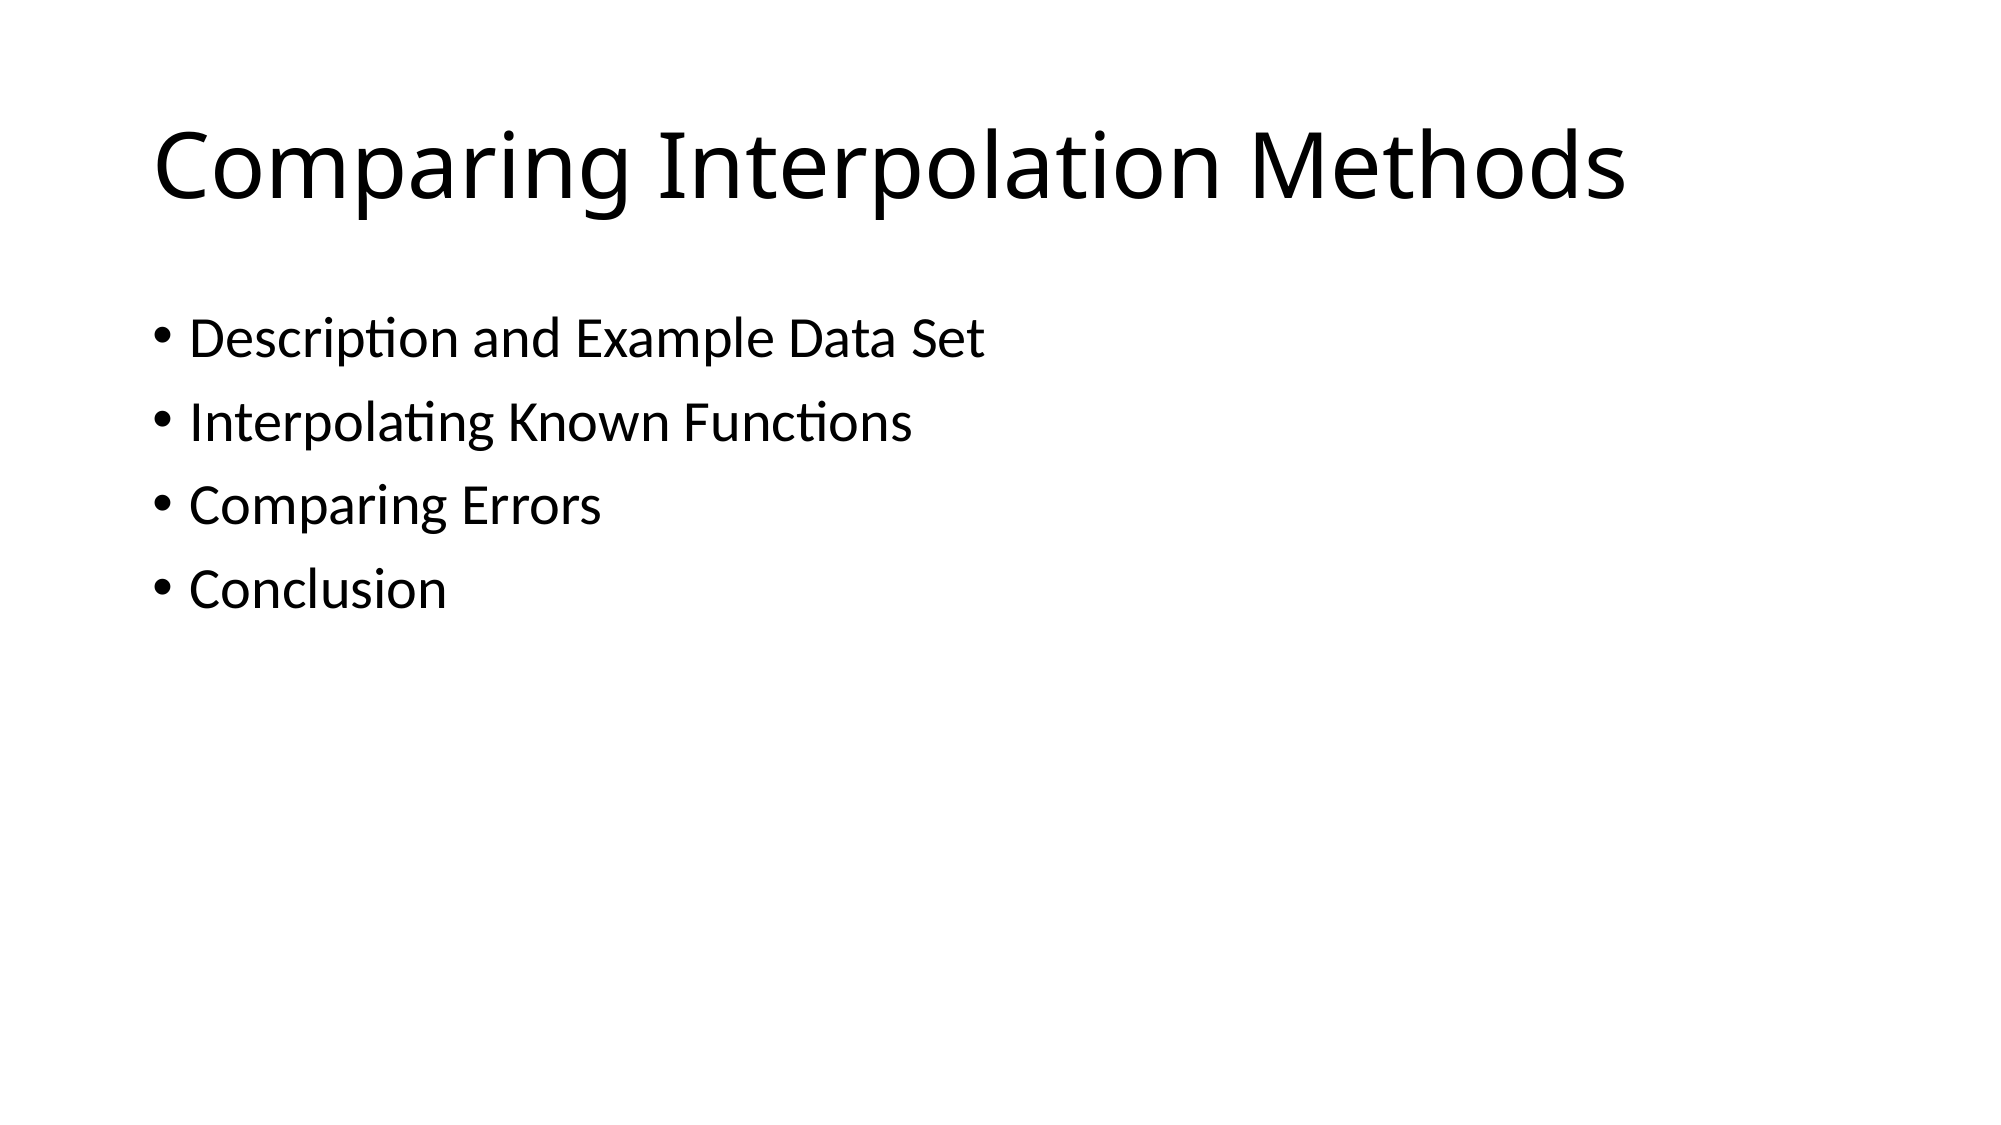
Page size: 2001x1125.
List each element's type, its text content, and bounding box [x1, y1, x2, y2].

list Description and Example Data Set Interpolating Known Functions Comparing Errors Conclusion [137, 299, 1863, 1014]
title Comparing Interpolation Methods [137, 59, 1863, 278]
